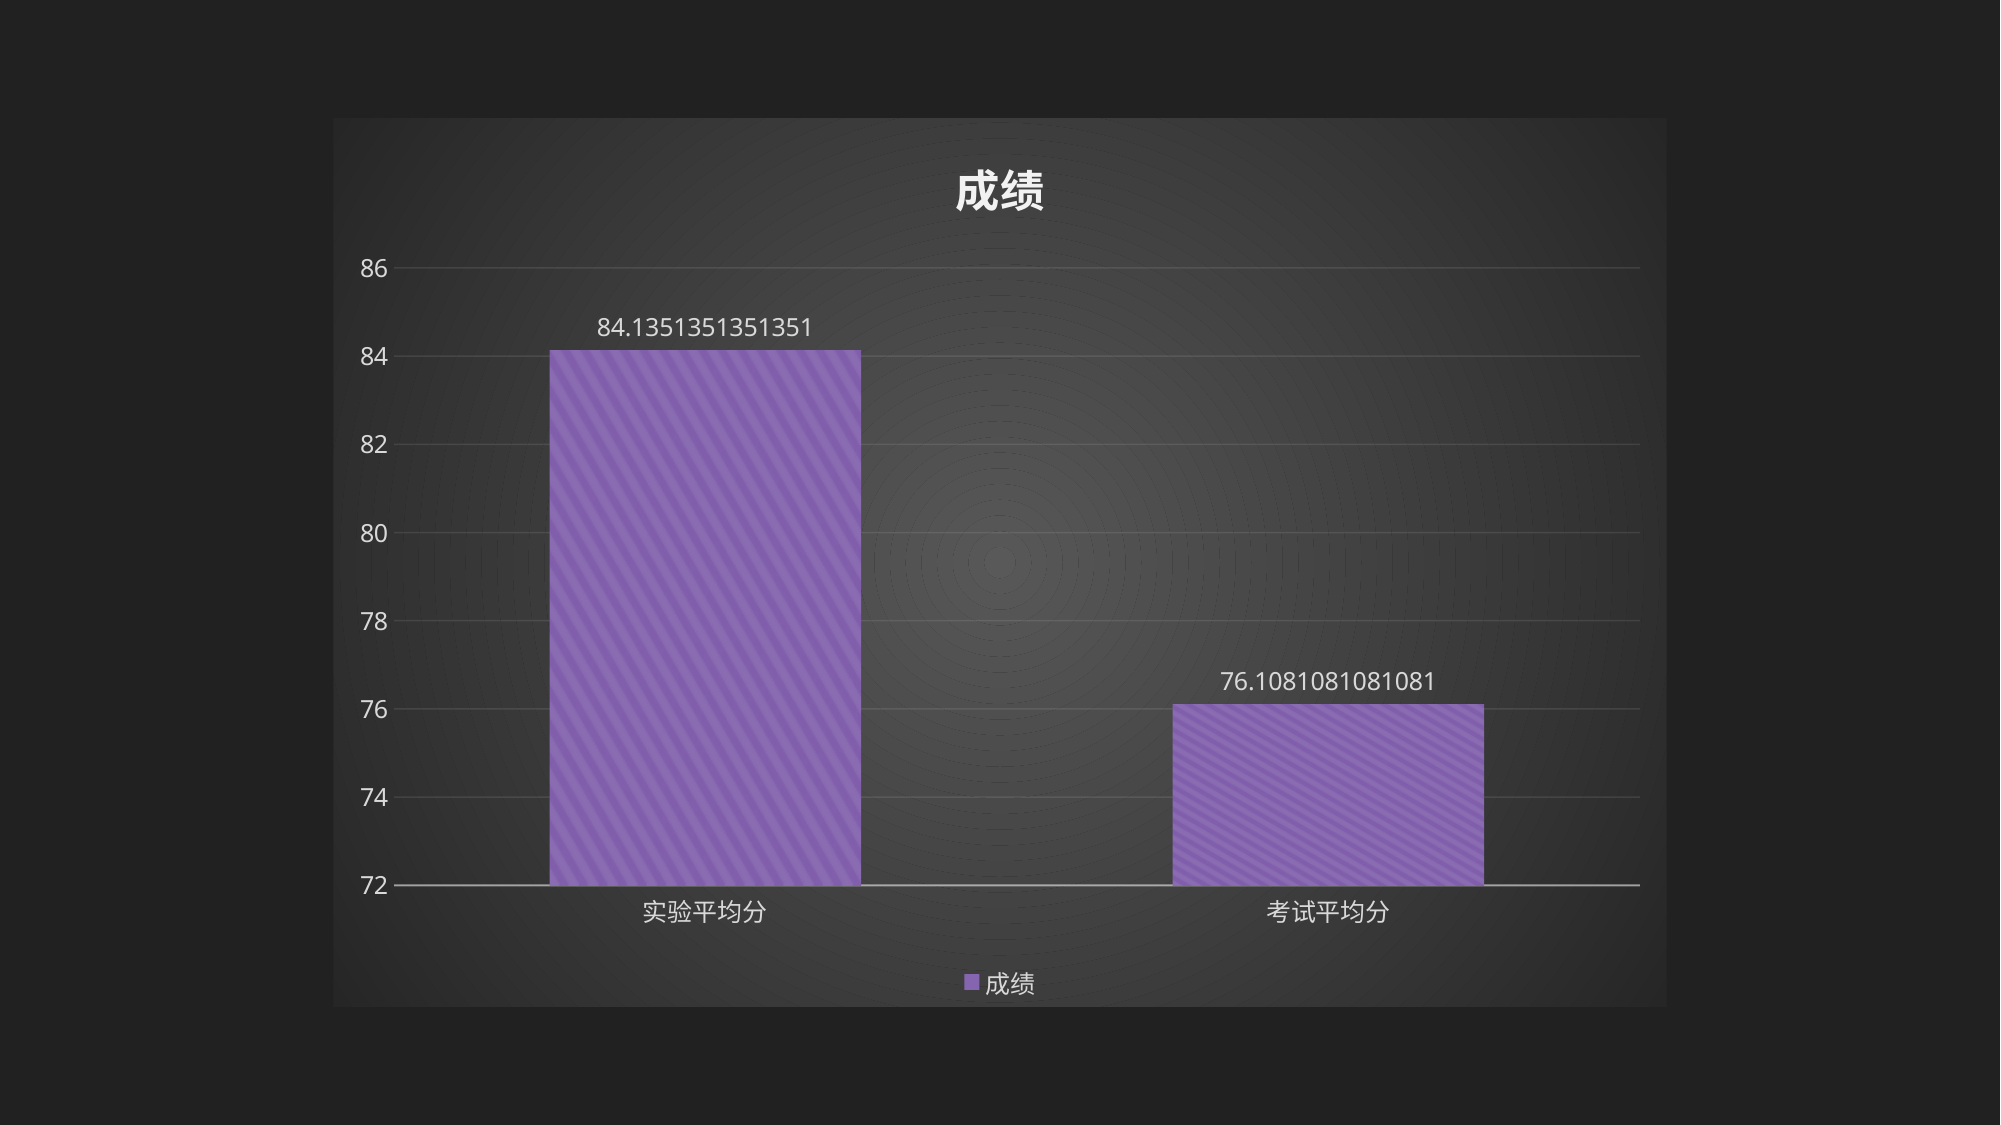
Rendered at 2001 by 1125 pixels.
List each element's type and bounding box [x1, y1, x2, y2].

chart [332, 117, 1667, 1008]
